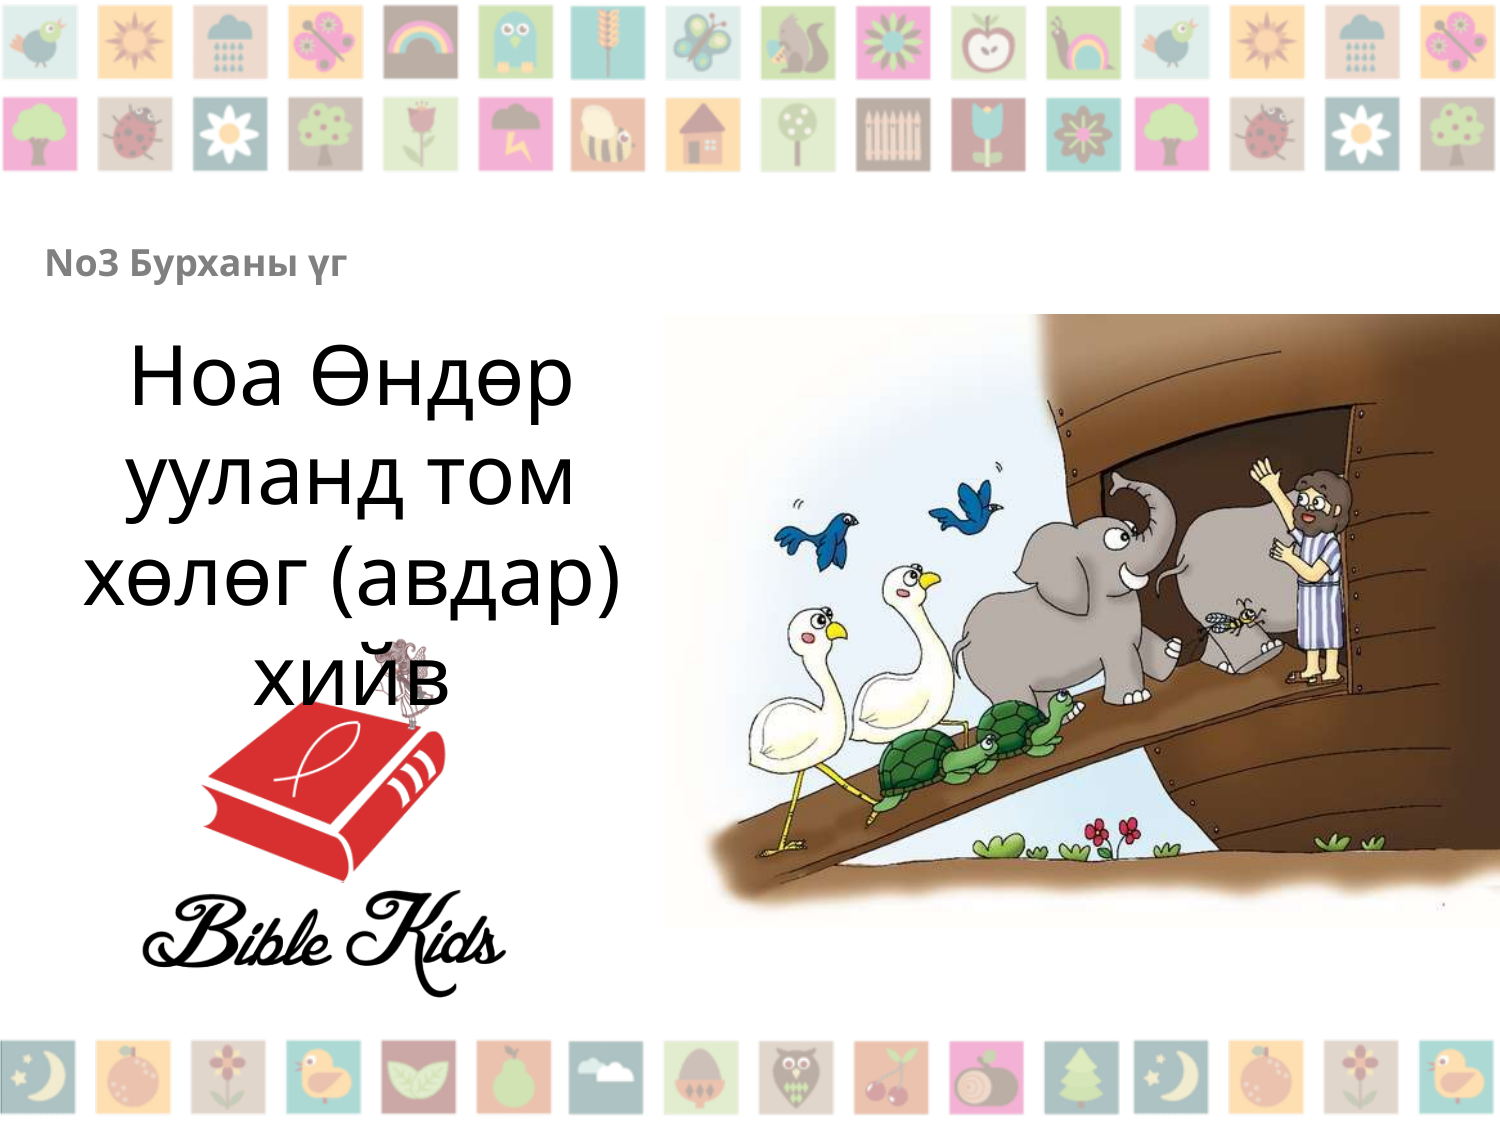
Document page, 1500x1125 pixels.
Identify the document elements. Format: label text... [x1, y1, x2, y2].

text_box Ноа Өндөр ууланд том хөлөг (авдар) хийв [29, 314, 662, 730]
picture [117, 600, 544, 1027]
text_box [0, 3, 1500, 181]
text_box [0, 1028, 1500, 1118]
text_box No3 Бурханы үг [29, 231, 491, 292]
picture [664, 314, 1500, 928]
